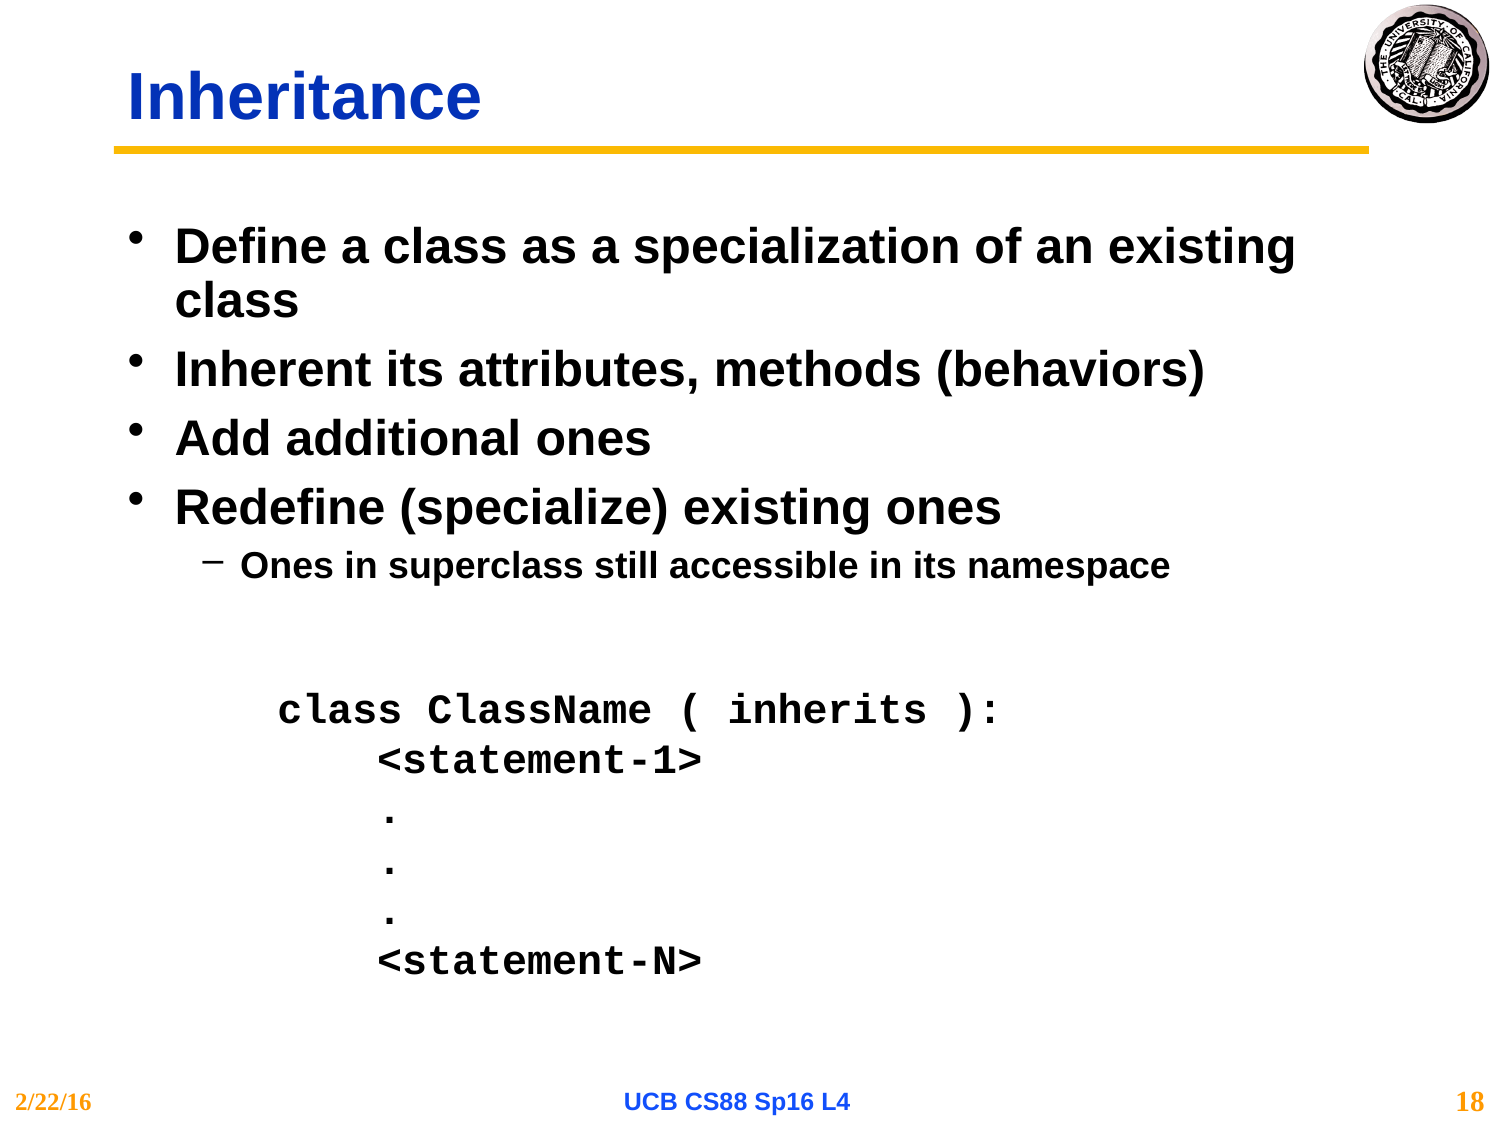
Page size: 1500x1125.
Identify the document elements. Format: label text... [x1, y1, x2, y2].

text_box class ClassName ( inherits ): <statement-1> . . . <statement-N> [262, 674, 1163, 990]
footer UCB CS88 Sp16 L4 [499, 1074, 976, 1125]
picture [1350, 0, 1500, 127]
list Define a class as a specialization of an existing class Inherent its attributes, methods (behaviors) Add additional ones Redefine (specialize) existing ones Ones in superclass still accessible in its namespace [112, 212, 1363, 1038]
title Inheritance [112, 37, 1375, 159]
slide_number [0, 1074, 251, 1125]
slide_number 18 [1412, 1074, 1500, 1125]
